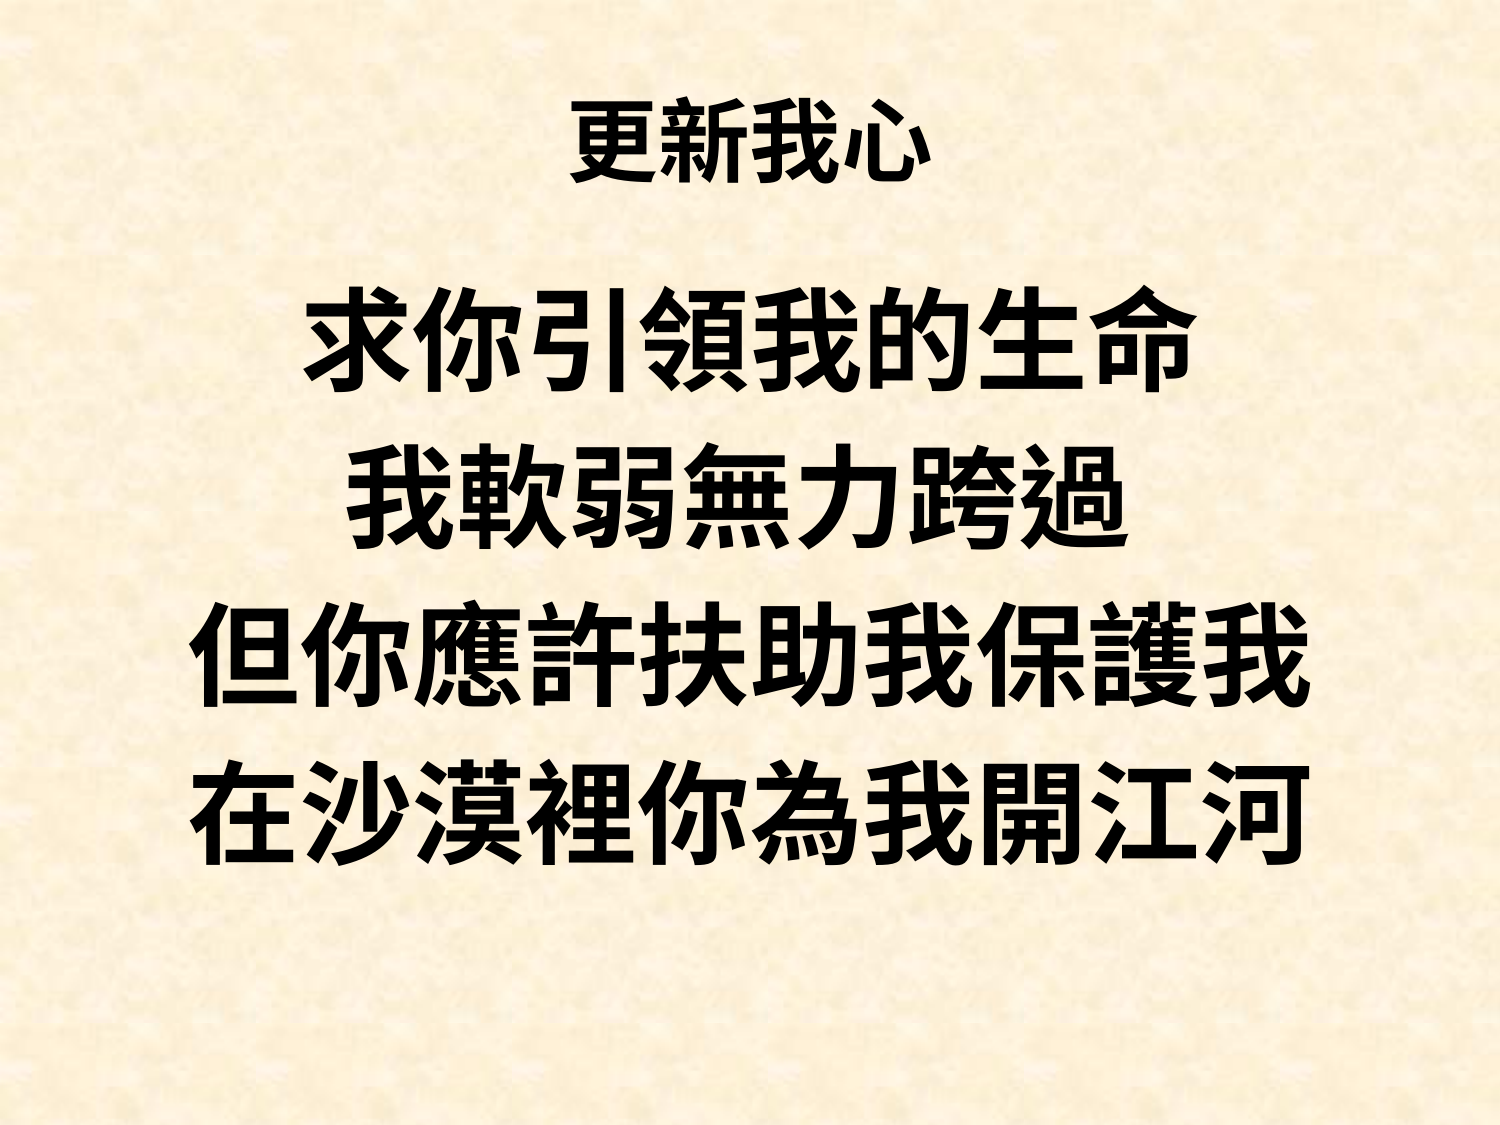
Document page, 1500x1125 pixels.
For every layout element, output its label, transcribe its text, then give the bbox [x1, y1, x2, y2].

title 更新我心 [75, 45, 1425, 233]
picture [0, 0, 1500, 1125]
list 求你引領我的生命 我軟弱無力跨過 但你應許扶助我保護我 在沙漠裡你為我開江河 [75, 262, 1425, 1005]
